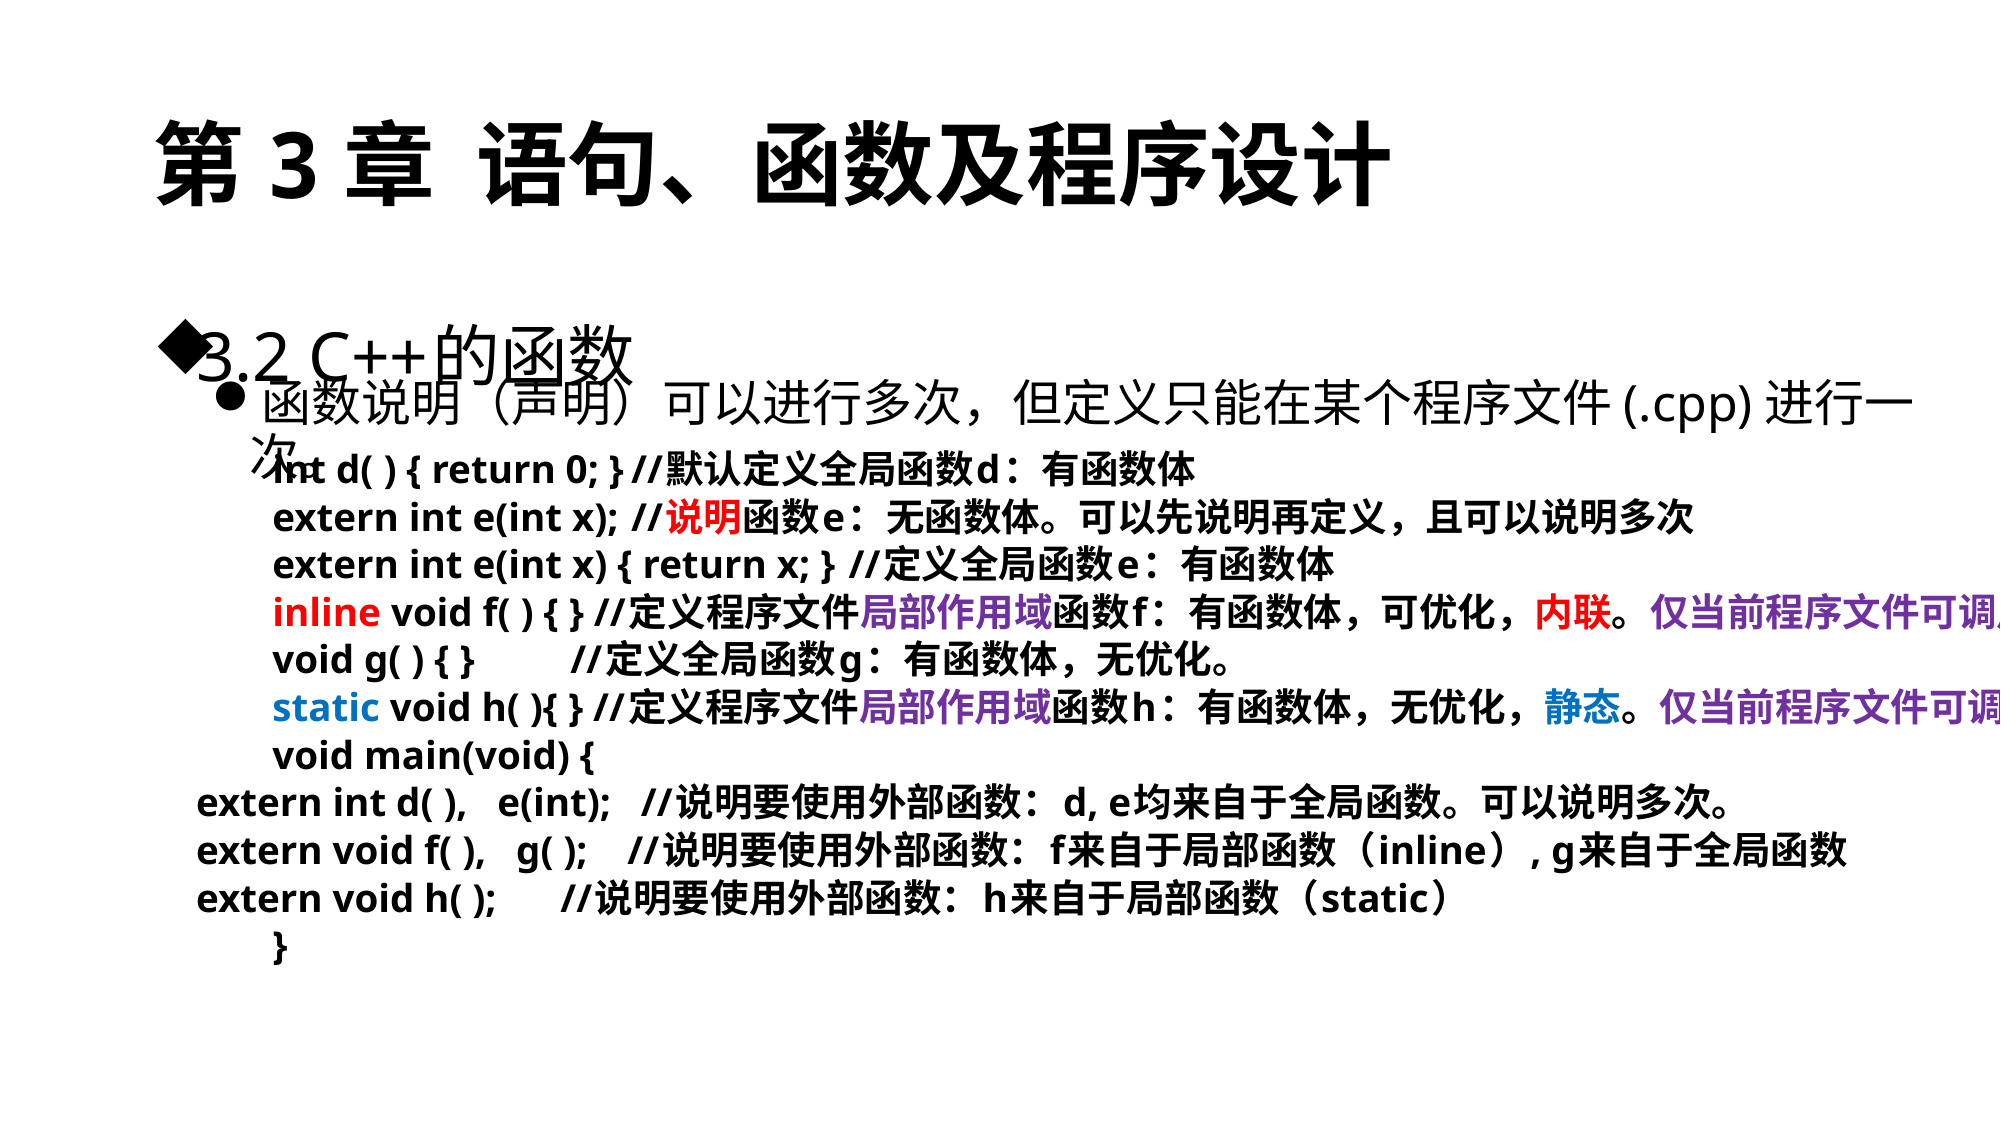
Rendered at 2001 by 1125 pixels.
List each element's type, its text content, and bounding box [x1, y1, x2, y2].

list 3.2 C++的函数 int d( ) { return 0; } //默认定义全局函数d：有函数体 extern int e(int x); //说明函数e：无函数体。可以先说明再定义，且可以说明多次 extern int e(int x) { return x; } //定义全局函数e：有函数体 inline void f( ) { } //定义程序文件局部作用域函数f：有函数体，可优化，内联。仅当前程序文件可调用 void g( ) { } //定义全局函数g：有函数体，无优化。 static void h( ){ } //定义程序文件局部作用域函数h：有函数体，无优化，静态。仅当前程序文件可调用 void main(void) { extern int d( ), e(int); //说明要使用外部函数：d, e均来自于全局函数。可以说明多次。 extern void f( ), g( ); //说明要使用外部函数：f来自于局部函数（inline）, g来自于全局函数 extern void h( ); //说明要使用外部函数：h来自于局部函数（static） } [137, 315, 2000, 1023]
text_box 函数说明（声明）可以进行多次，但定义只能在某个程序文件(.cpp)进行一次。 [122, 370, 1952, 494]
title 第3章 语句、函数及程序设计 [137, 59, 1863, 278]
